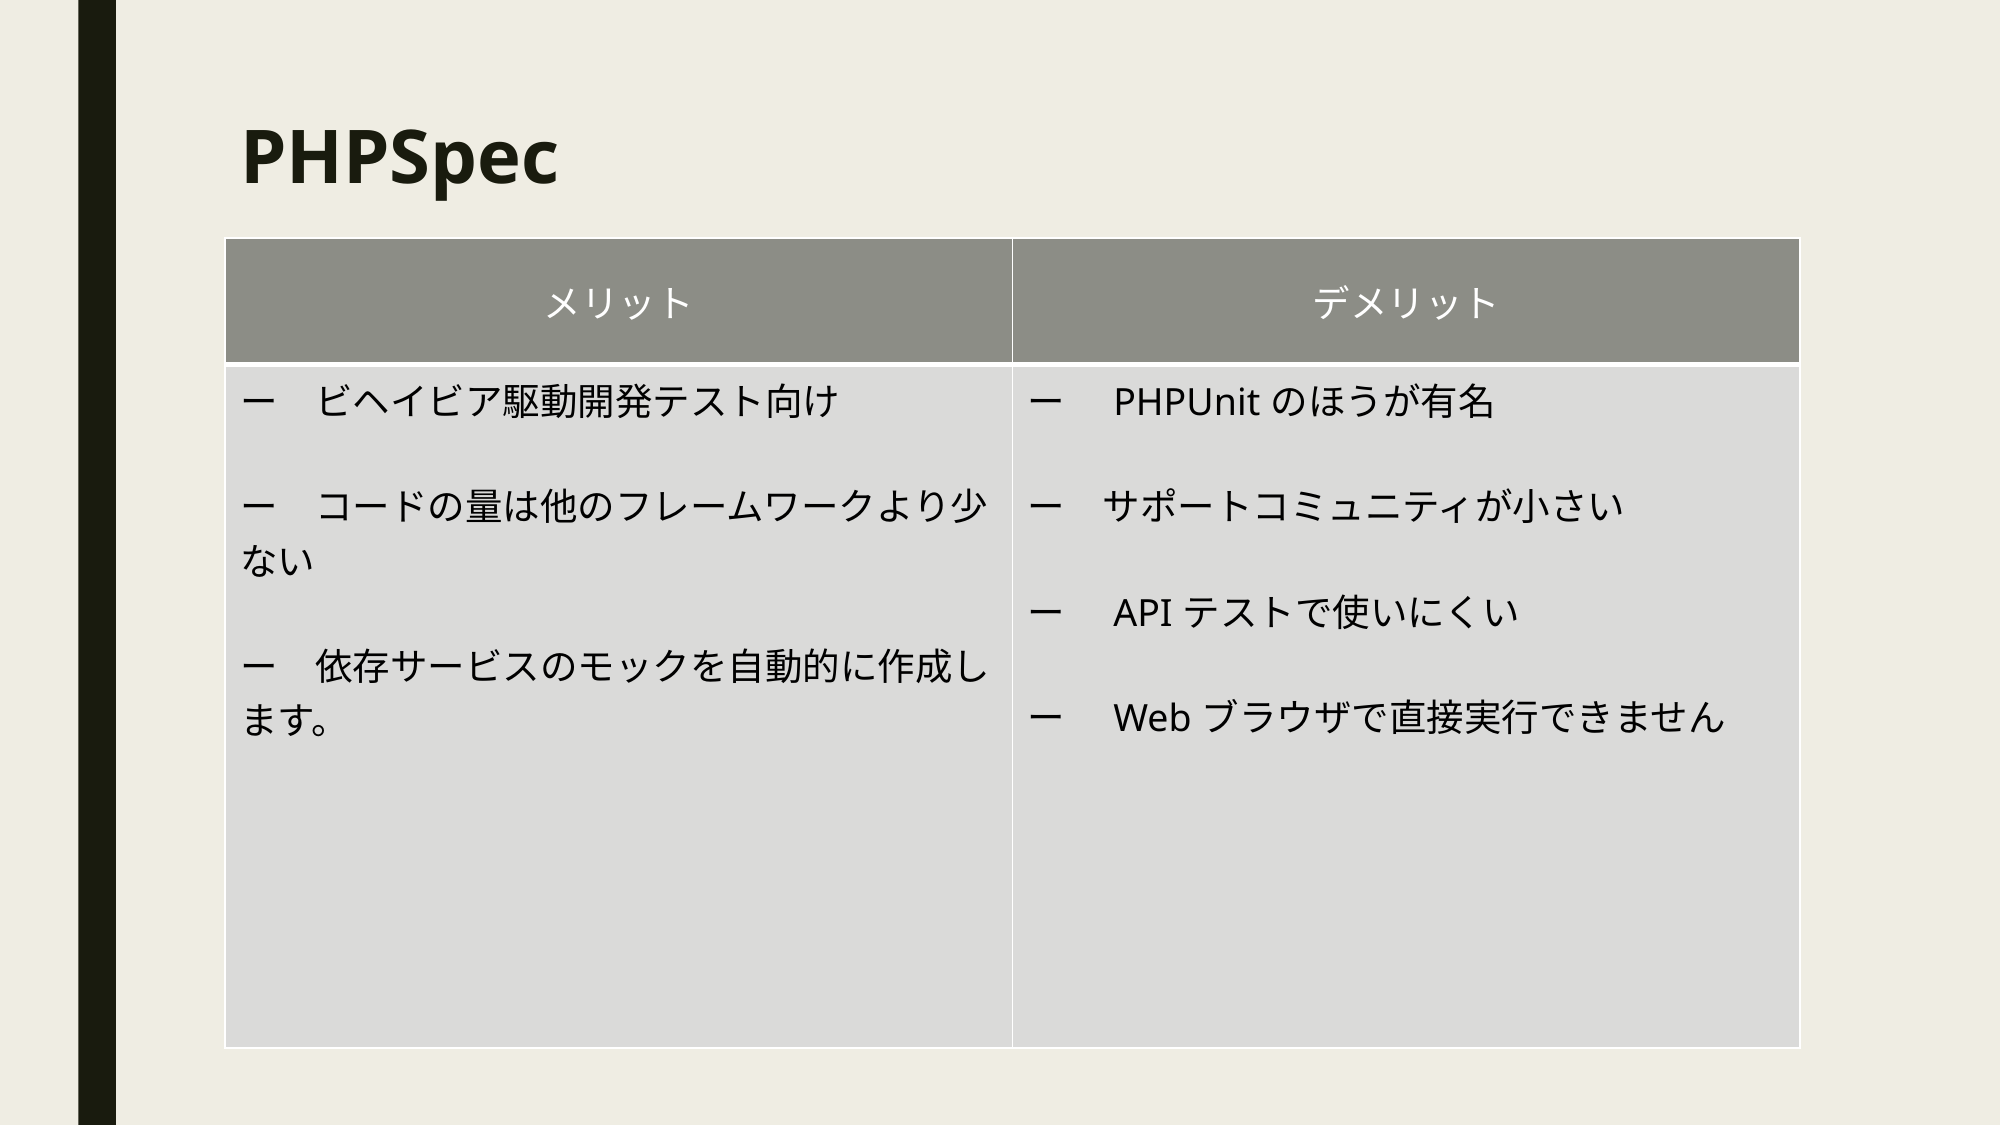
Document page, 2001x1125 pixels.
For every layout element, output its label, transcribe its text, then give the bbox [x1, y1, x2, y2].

table_cell ー ビヘイビア駆動開発テスト向け ー コードの量は他のフレームワークより少ない ー 依存サービスのモックを自動的に作成します。 [226, 367, 1012, 1047]
table_header メリット [226, 239, 1012, 362]
title PHPSpec [225, 112, 1800, 208]
table_header デメリット [1013, 239, 1799, 362]
table_cell ー PHPUnitのほうが有名 ー サポートコミュニティが小さい ー APIテストで使いにくい ー Webブラウザで直接実行できません [1013, 367, 1799, 1047]
